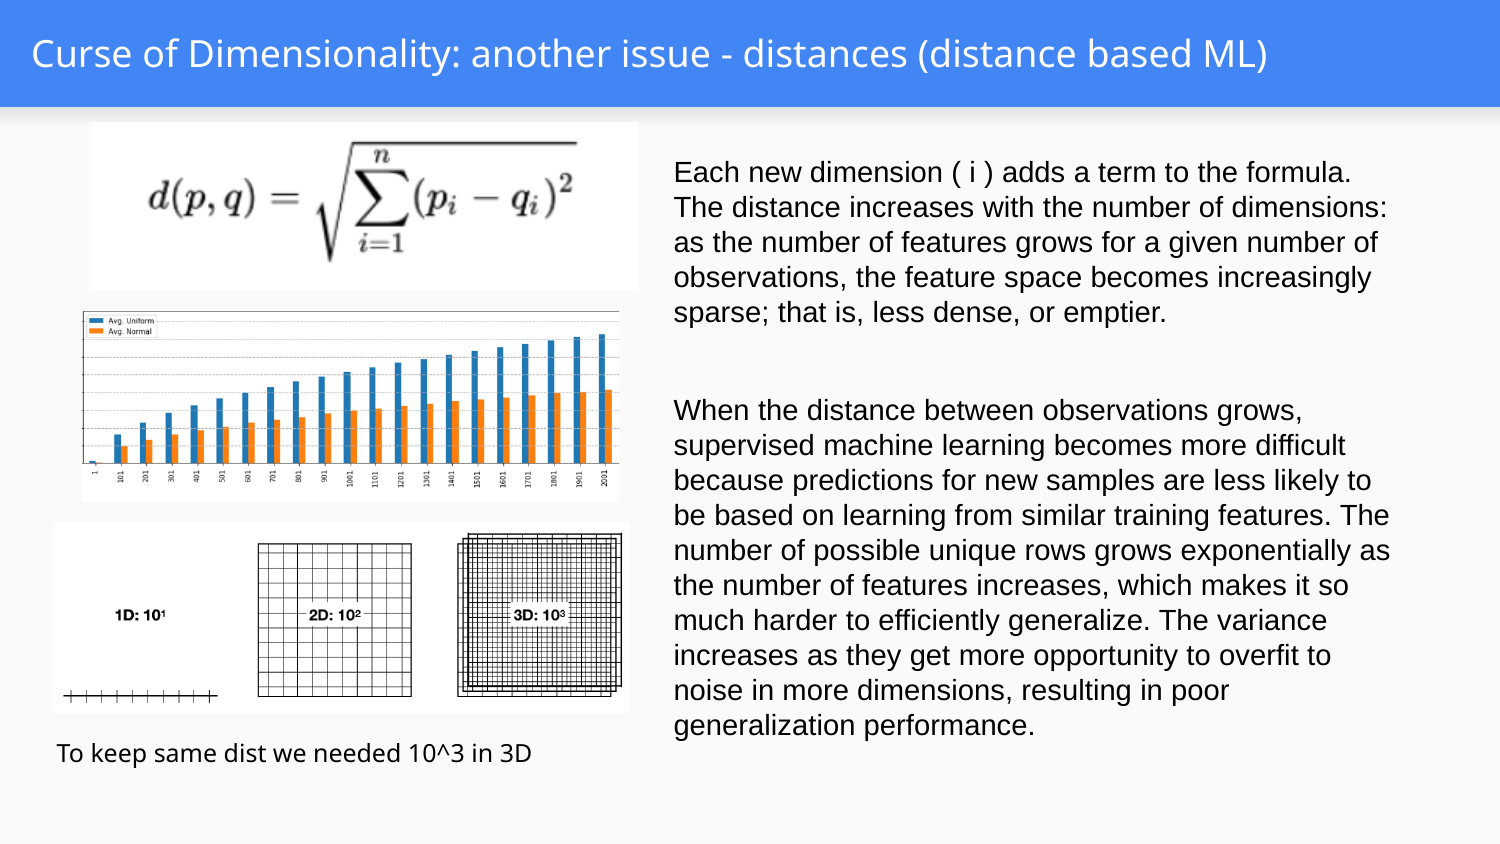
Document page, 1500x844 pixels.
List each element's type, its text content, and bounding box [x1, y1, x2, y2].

text_box Each new dimension ( i ) adds a term to the formula. The distance increases with the number of dimensions: as the number of features grows for a given number of observations, the feature space becomes increasingly sparse; that is, less dense, or emptier. [658, 138, 1419, 363]
picture [81, 311, 620, 502]
text_box To keep same dist we needed 10^3 in 3D [41, 722, 613, 805]
text_box When the distance between observations grows, supervised machine learning becomes more difficult because predictions for new samples are less likely to be based on learning from similar training features. The number of possible unique rows grows exponentially as the number of features increases, which makes it so much harder to efficiently generalize. The variance increases as they get more opportunity to overfit to noise in more dimensions, resulting in poor generalization performance. [658, 376, 1426, 819]
title Curse of Dimensionality: another issue - distances (distance based ML) [16, 2, 1464, 102]
picture [88, 122, 640, 291]
picture [52, 522, 630, 713]
